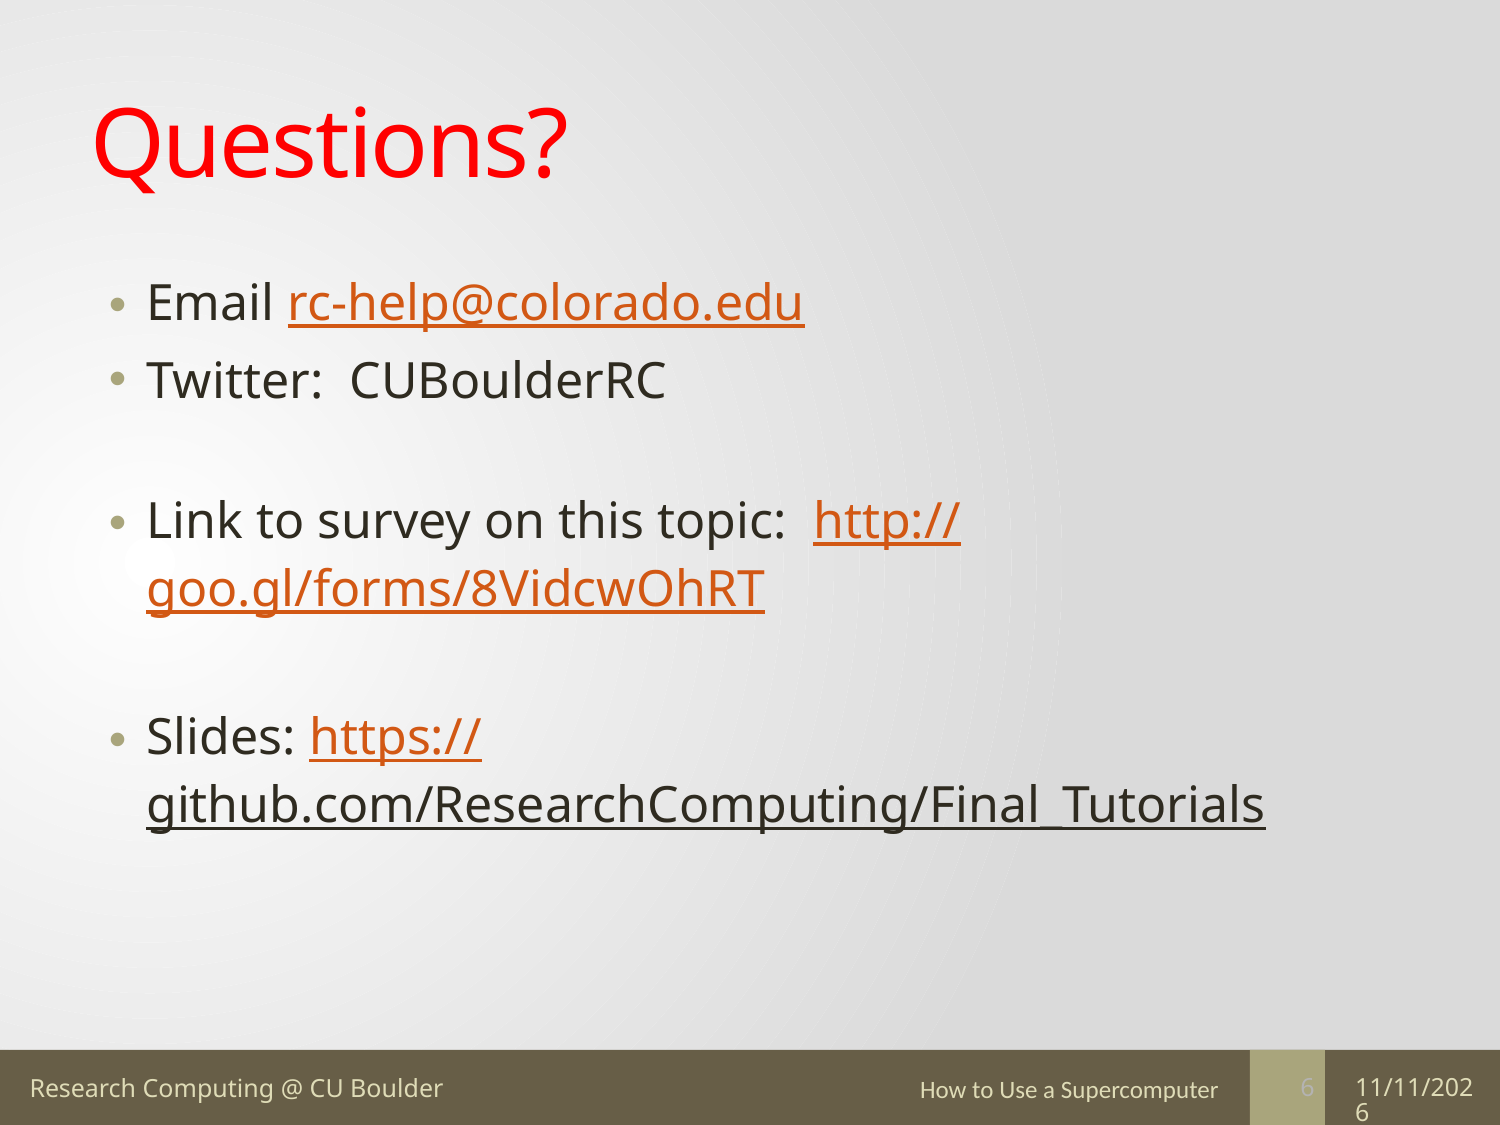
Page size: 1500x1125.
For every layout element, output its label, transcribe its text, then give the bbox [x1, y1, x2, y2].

footer How to Use a Supercomputer [410, 1058, 1235, 1119]
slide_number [1340, 1058, 1496, 1119]
slide_number 6 [1253, 1065, 1330, 1111]
list Email rc-help@colorado.edu Twitter: CUBoulderRC Link to survey on this topic: http://goo.gl/forms/8VidcwOhRT Slides: https://github.com/ResearchComputing/Final_Tutorials [75, 262, 1419, 1032]
title Questions? [75, 45, 1419, 233]
